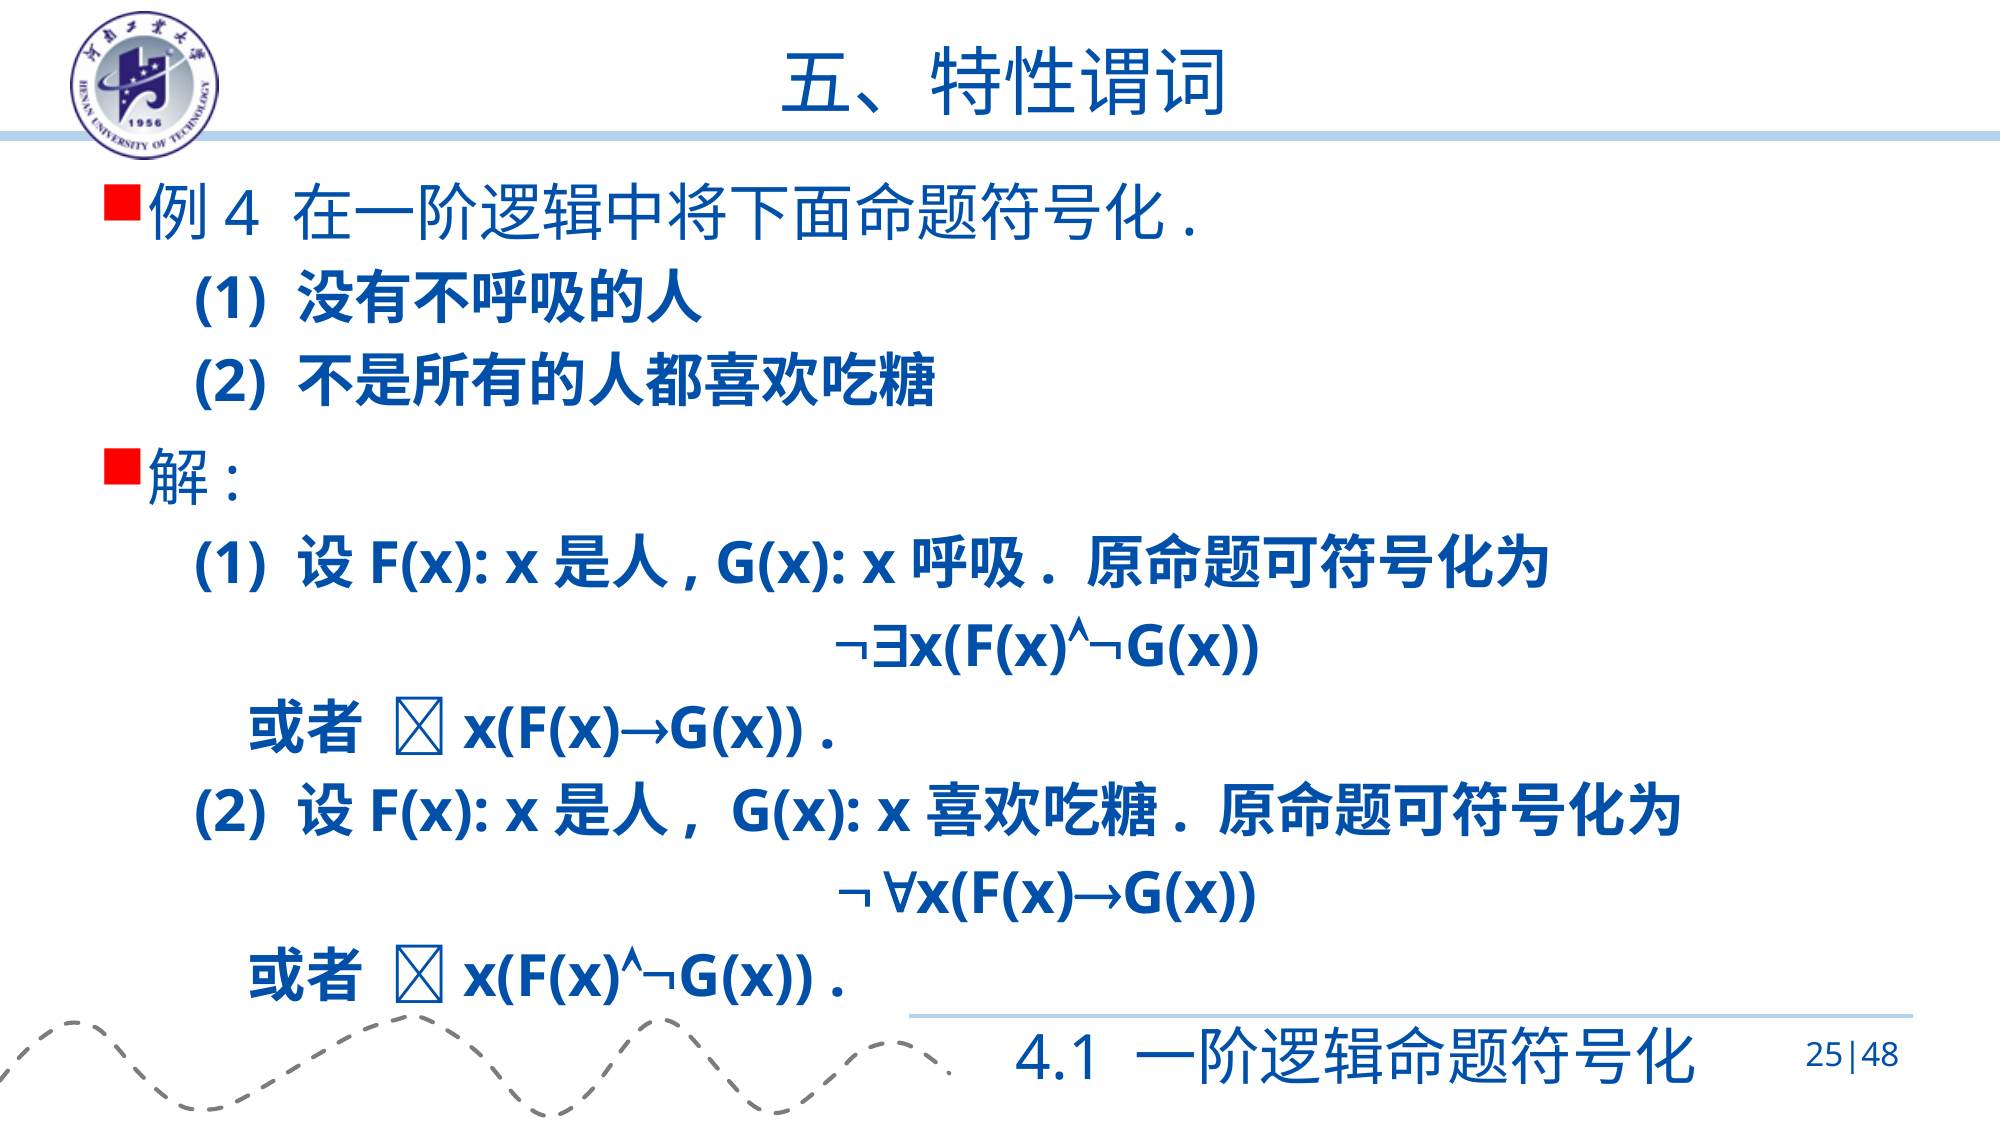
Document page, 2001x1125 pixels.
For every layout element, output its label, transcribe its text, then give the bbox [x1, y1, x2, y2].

picture [70, 11, 219, 160]
list 例4 在一阶逻辑中将下面命题符号化. (1) 没有不呼吸的人 (2) 不是所有的人都喜欢吃糖 解: (1) 设F(x): x是人, G(x): x呼吸. 原命题可符号化为 x(F(x)G(x)) 或者 x(F(x)G(x)) . (2) 设F(x): x是人, G(x): x喜欢吃糖. 原命题可符号化为 x(F(x)G(x)) 或者 x(F(x)G(x)) . [84, 165, 1916, 1037]
list 4.1 一阶逻辑命题符号化 [826, 1009, 1713, 1101]
title 五、特性谓词 [236, 36, 1772, 134]
slide_number 25|48 [1756, 1025, 1915, 1086]
